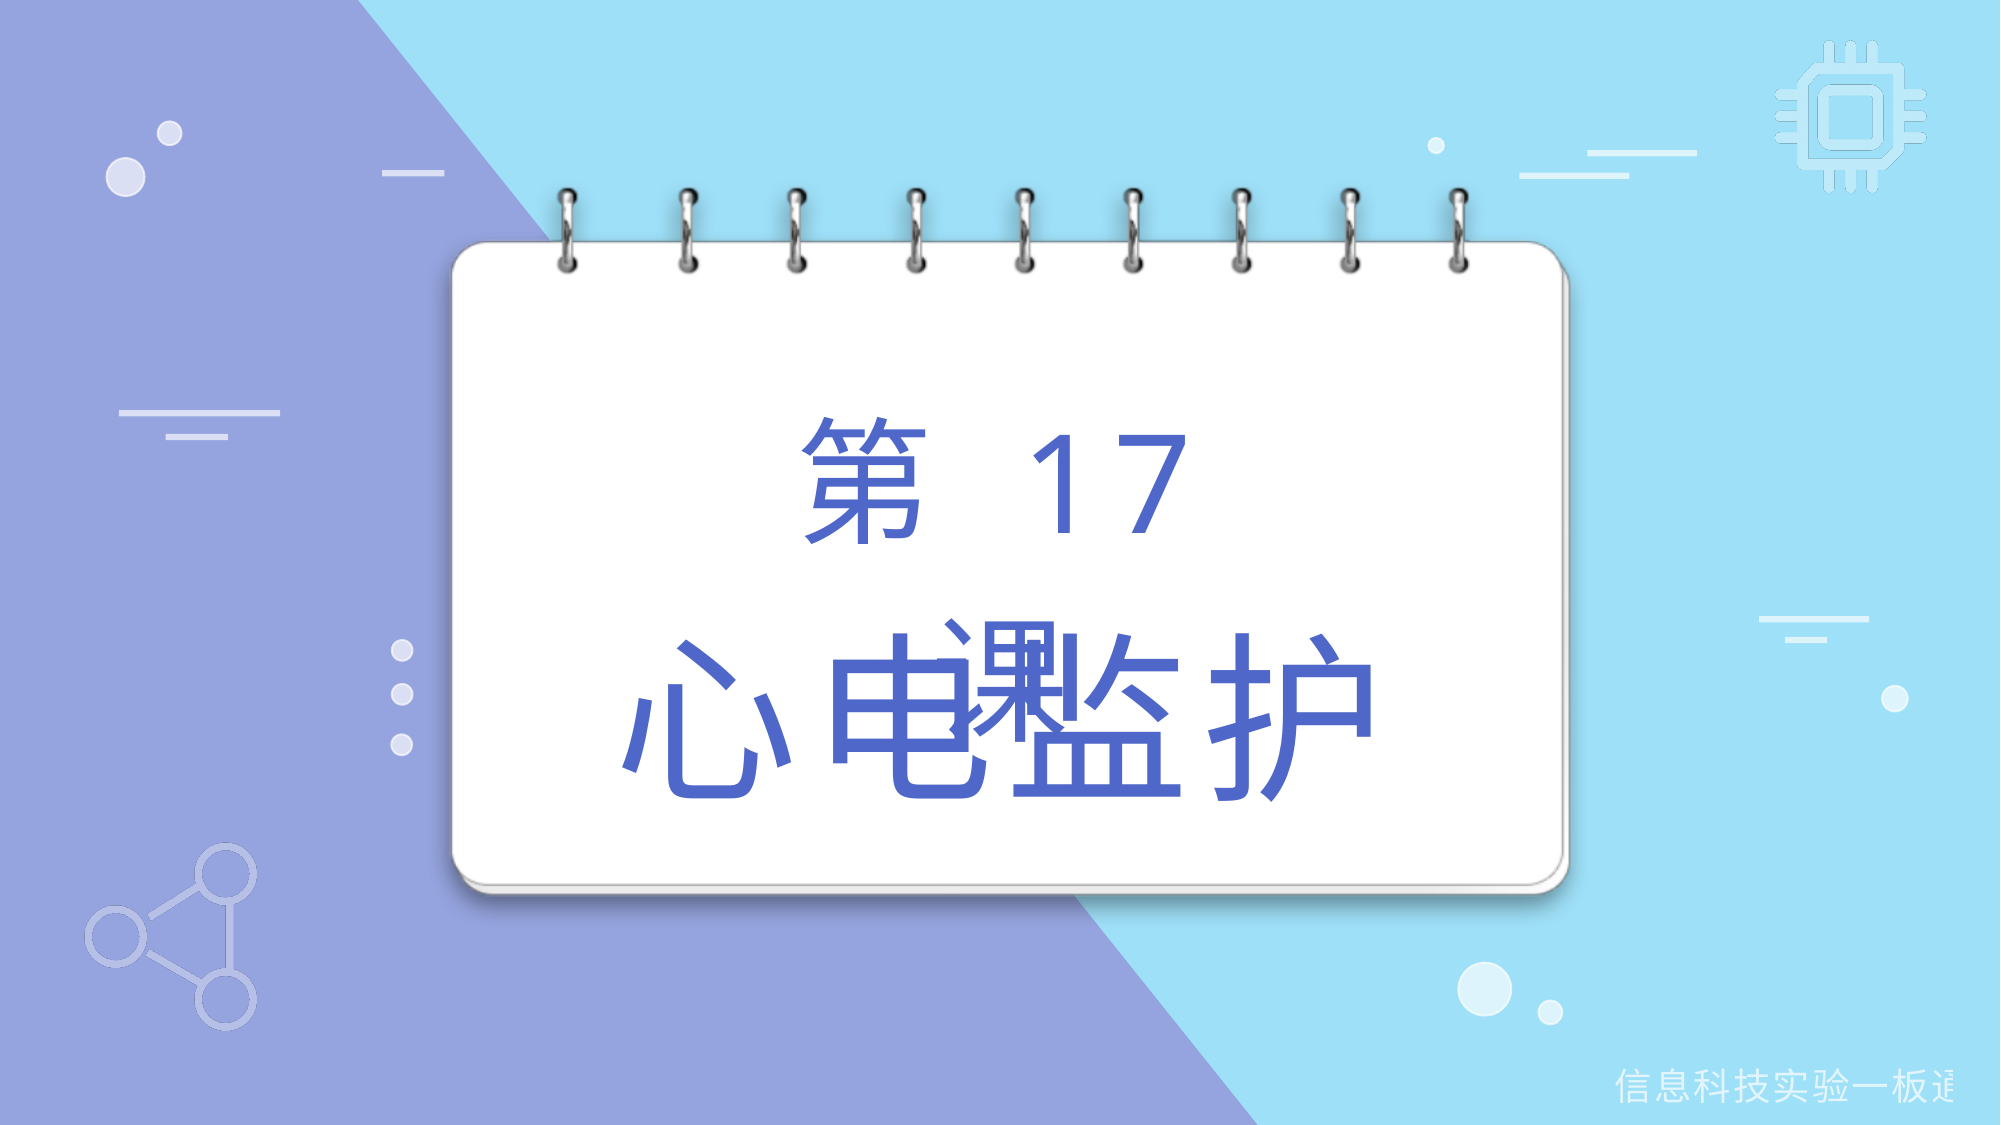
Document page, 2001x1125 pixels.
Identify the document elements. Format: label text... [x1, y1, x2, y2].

picture [411, 163, 1589, 916]
list 第 17 课 [672, 355, 1328, 571]
picture [70, 836, 271, 1037]
picture [1750, 16, 1951, 217]
list 心电监护 [593, 552, 1407, 835]
